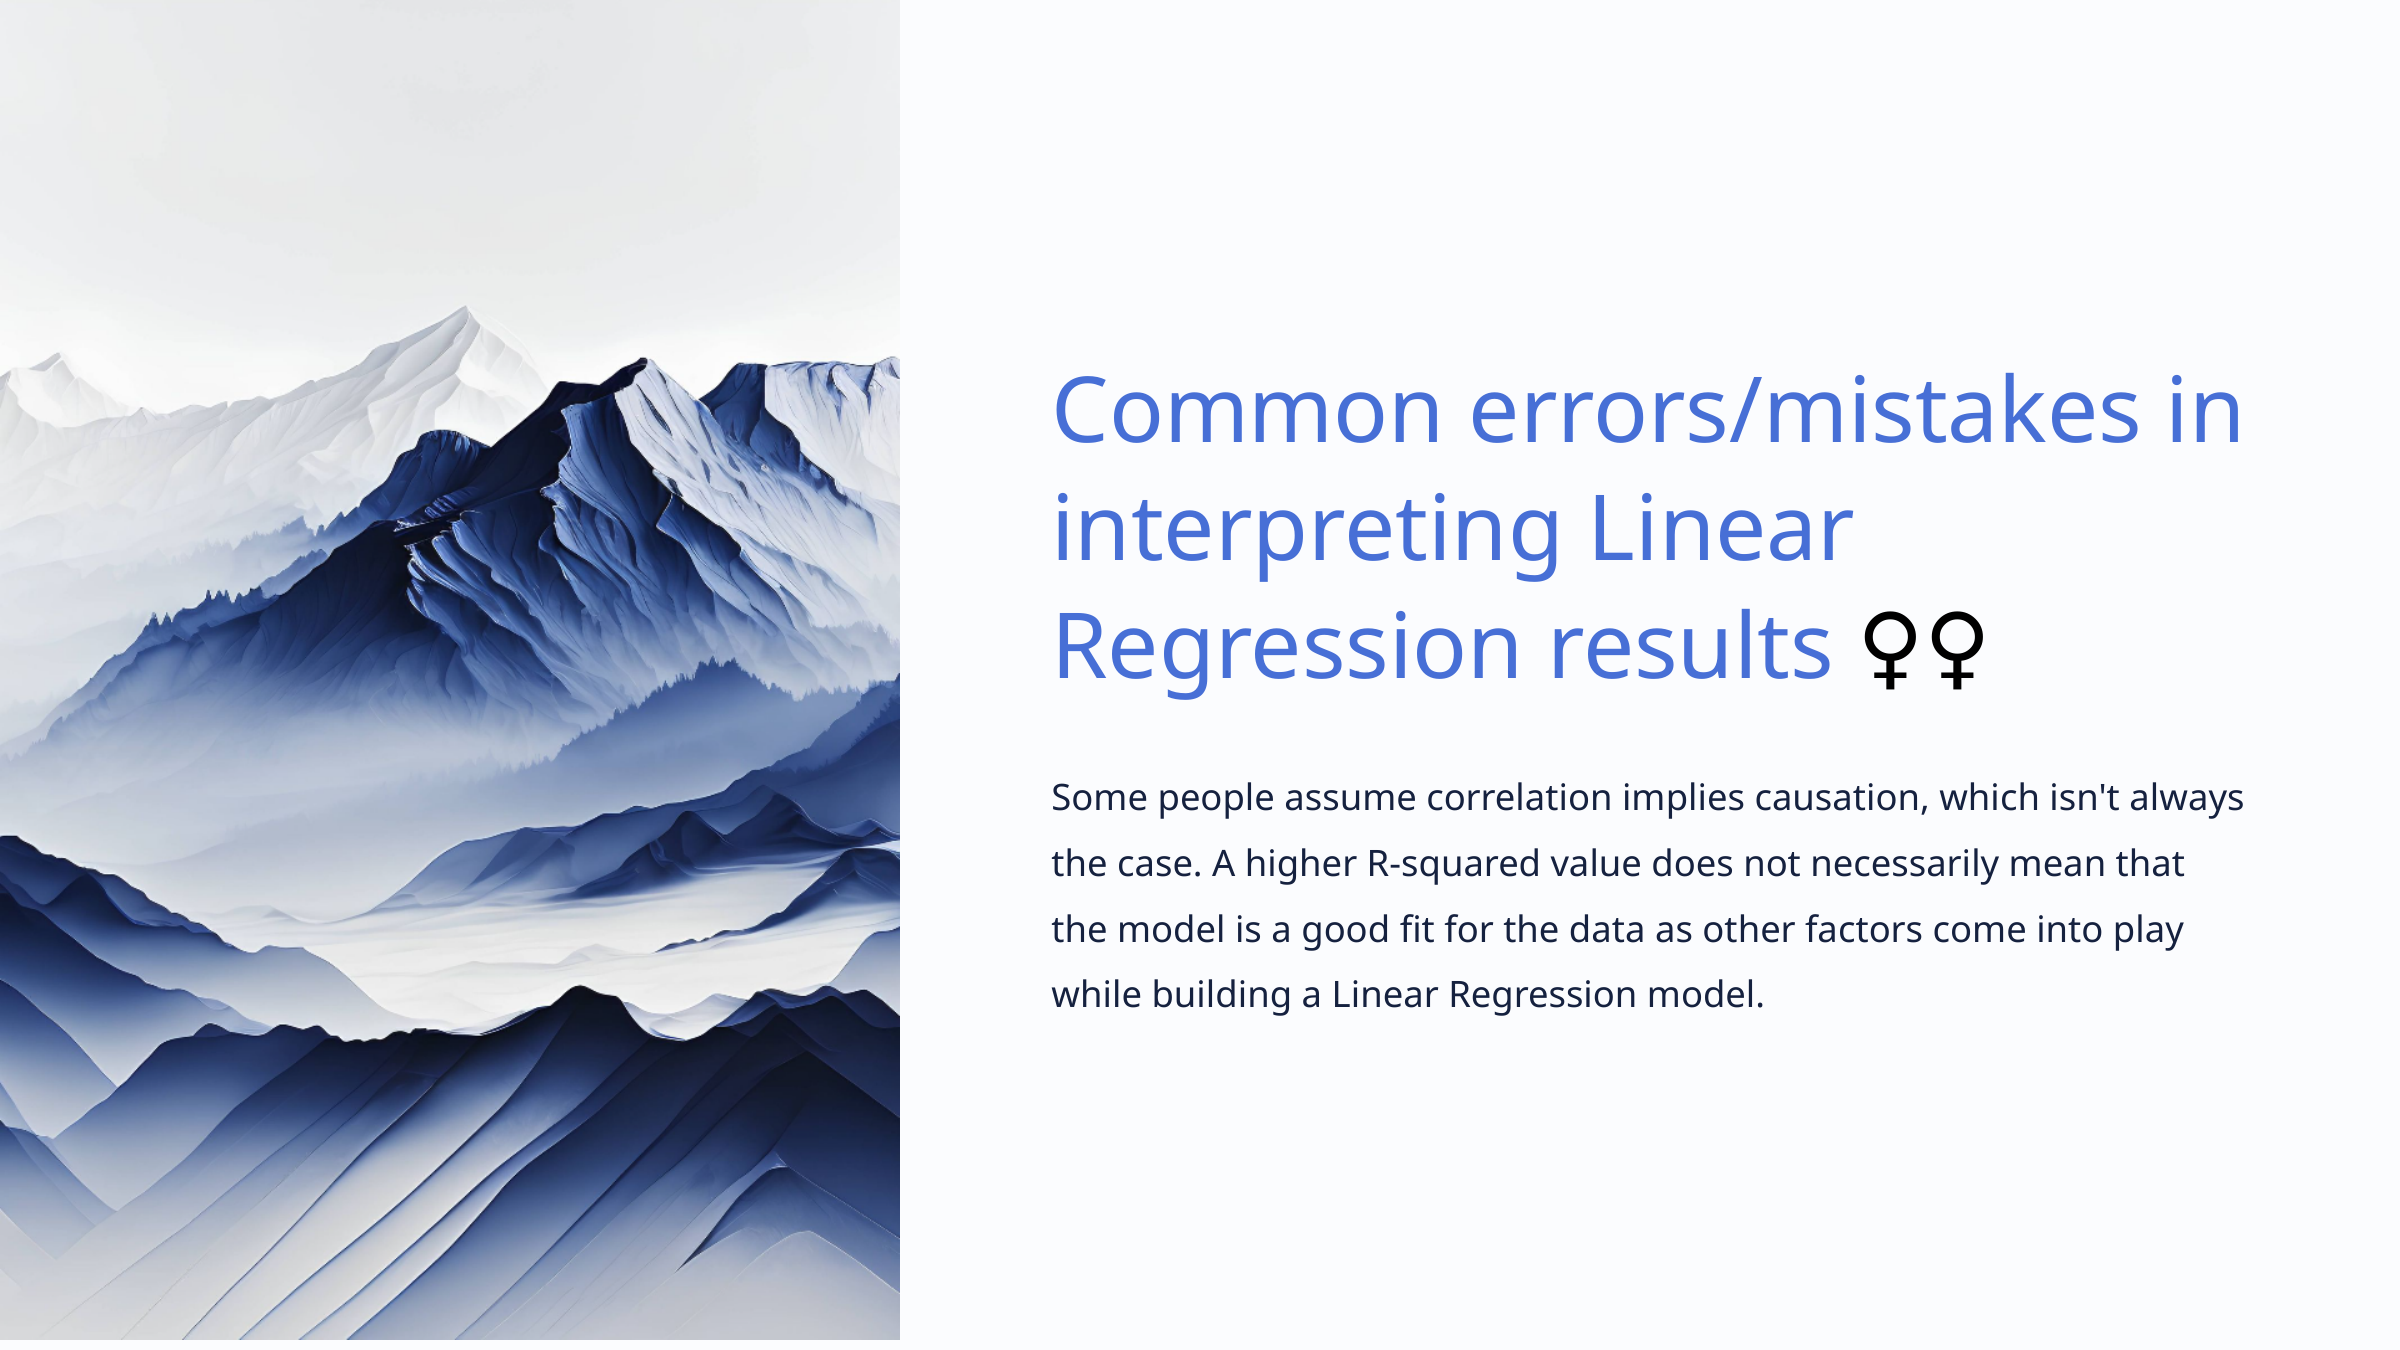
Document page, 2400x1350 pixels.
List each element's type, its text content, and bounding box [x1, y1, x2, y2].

picture [0, 0, 900, 1340]
text_box Some people assume correlation implies causation, which isn't always the case. A higher R-squared value does not necessarily mean that the model is a good fit for the data as other factors come into play while building a Linear Regression model. [1036, 745, 2264, 1006]
text_box Common errors/mistakes in interpreting Linear Regression results 🙅‍♀️ [1036, 334, 2264, 691]
text_box [0, 0, 2400, 1350]
